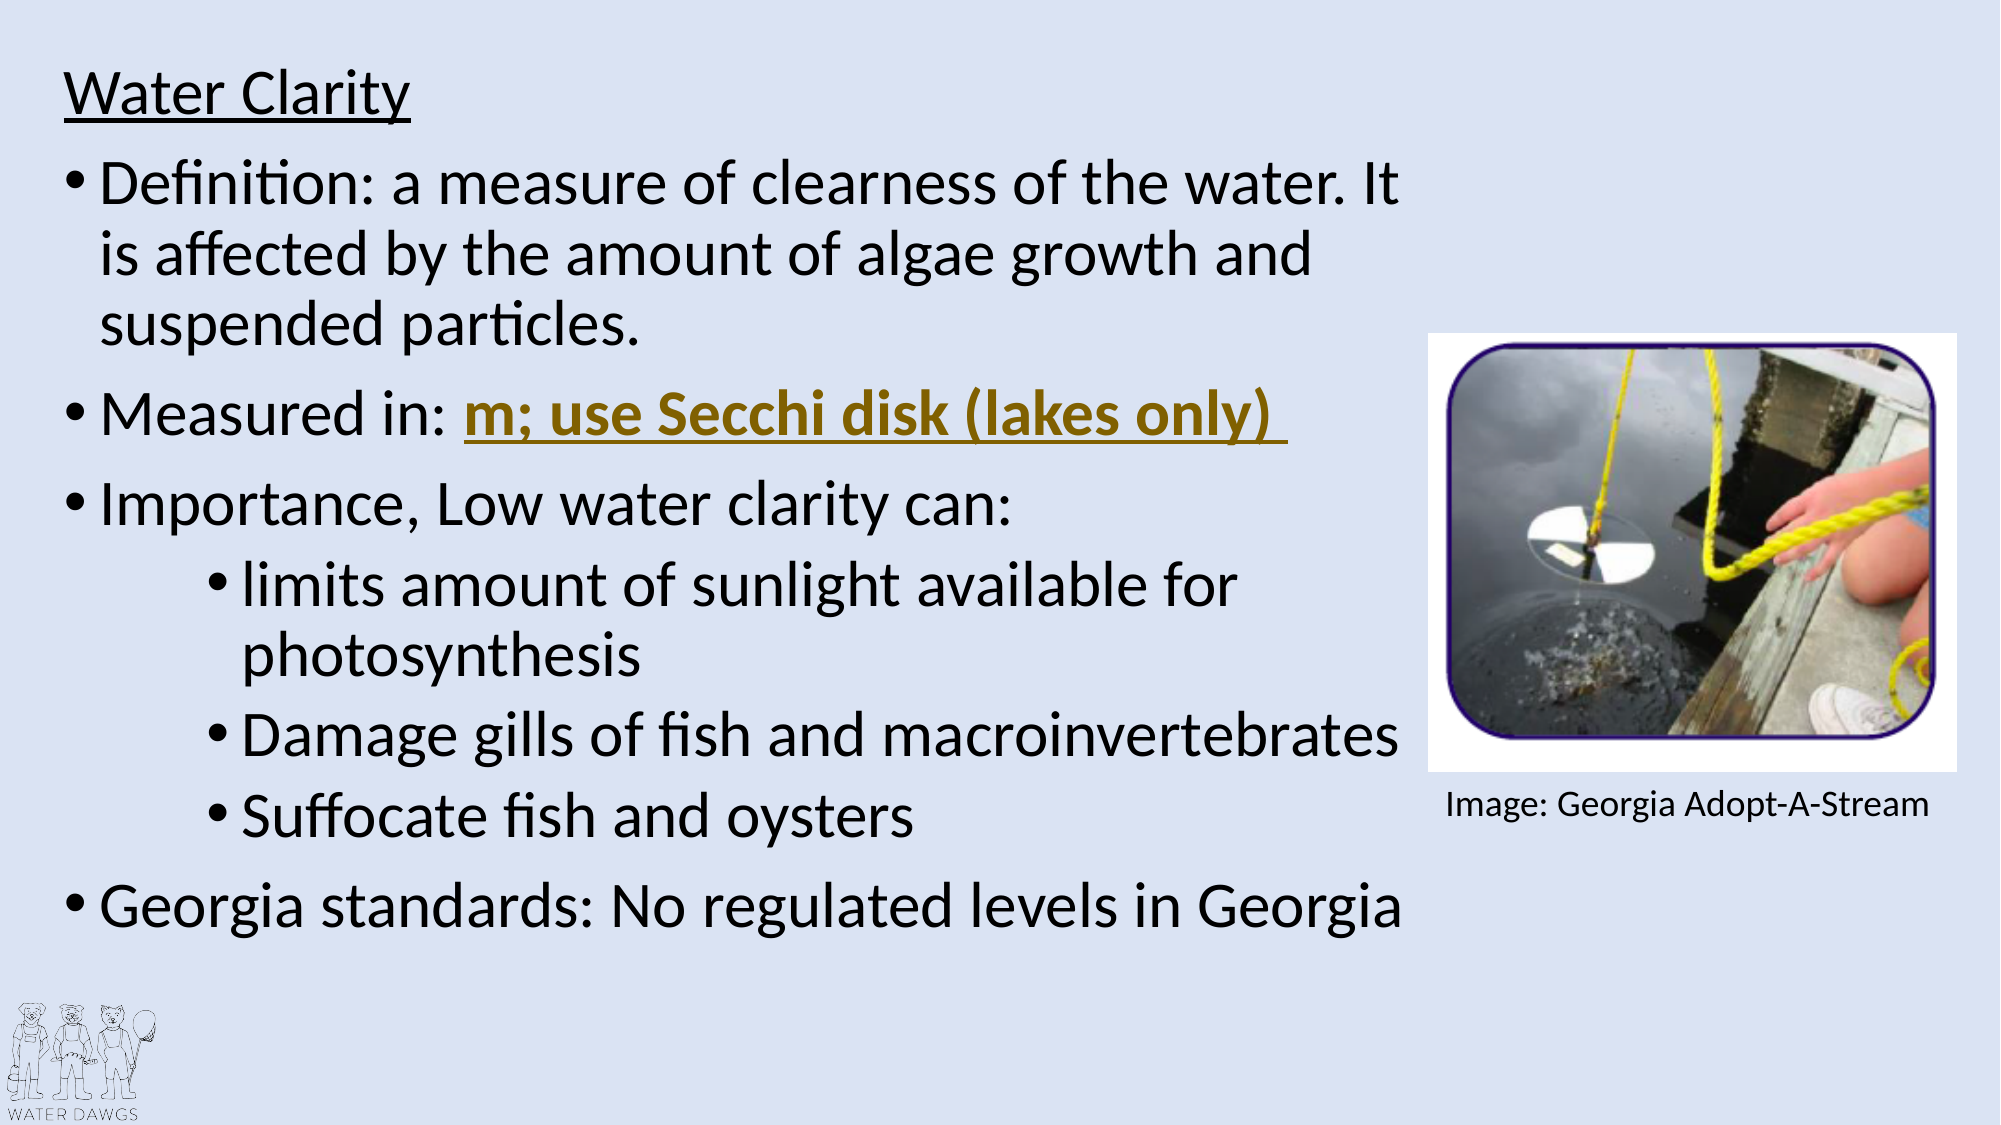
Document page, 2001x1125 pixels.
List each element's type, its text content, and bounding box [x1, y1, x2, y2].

list Water Clarity Definition: a measure of clearness of the water. It is affected by the amount of algae growth and suspended particles. Measured in: m; use Secchi disk (lakes only) Importance, Low water clarity can: limits amount of sunlight available for photosynthesis Damage gills of fish and macroinvertebrates Suffocate fish and oysters Georgia standards: No regulated levels in Georgia [48, 50, 1473, 1055]
picture [1427, 333, 1957, 772]
picture [0, 967, 172, 1125]
text_box Image: Georgia Adopt-A-Stream [1430, 772, 1946, 832]
